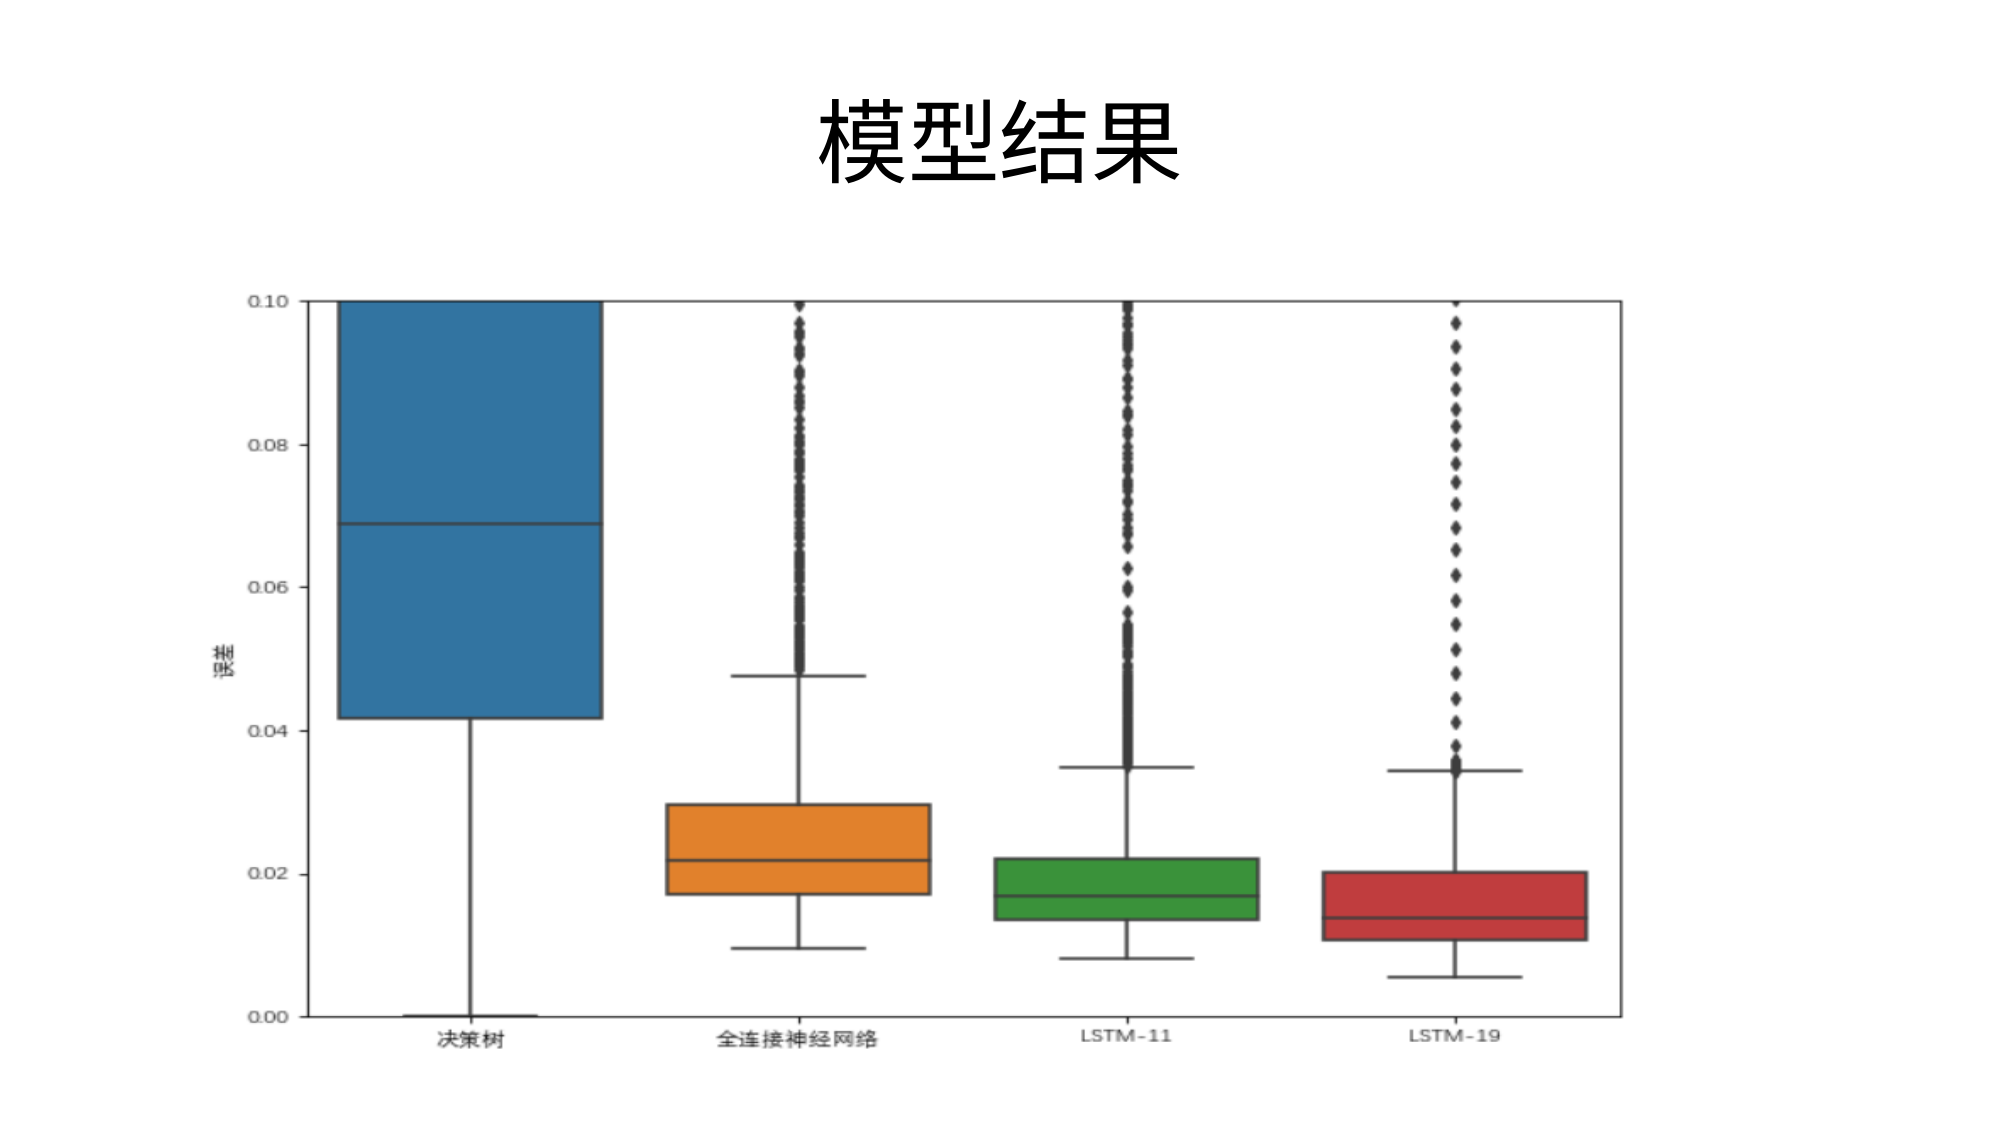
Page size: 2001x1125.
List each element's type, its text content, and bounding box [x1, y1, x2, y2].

title 模型结果 [137, 59, 1863, 234]
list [186, 277, 1681, 1066]
